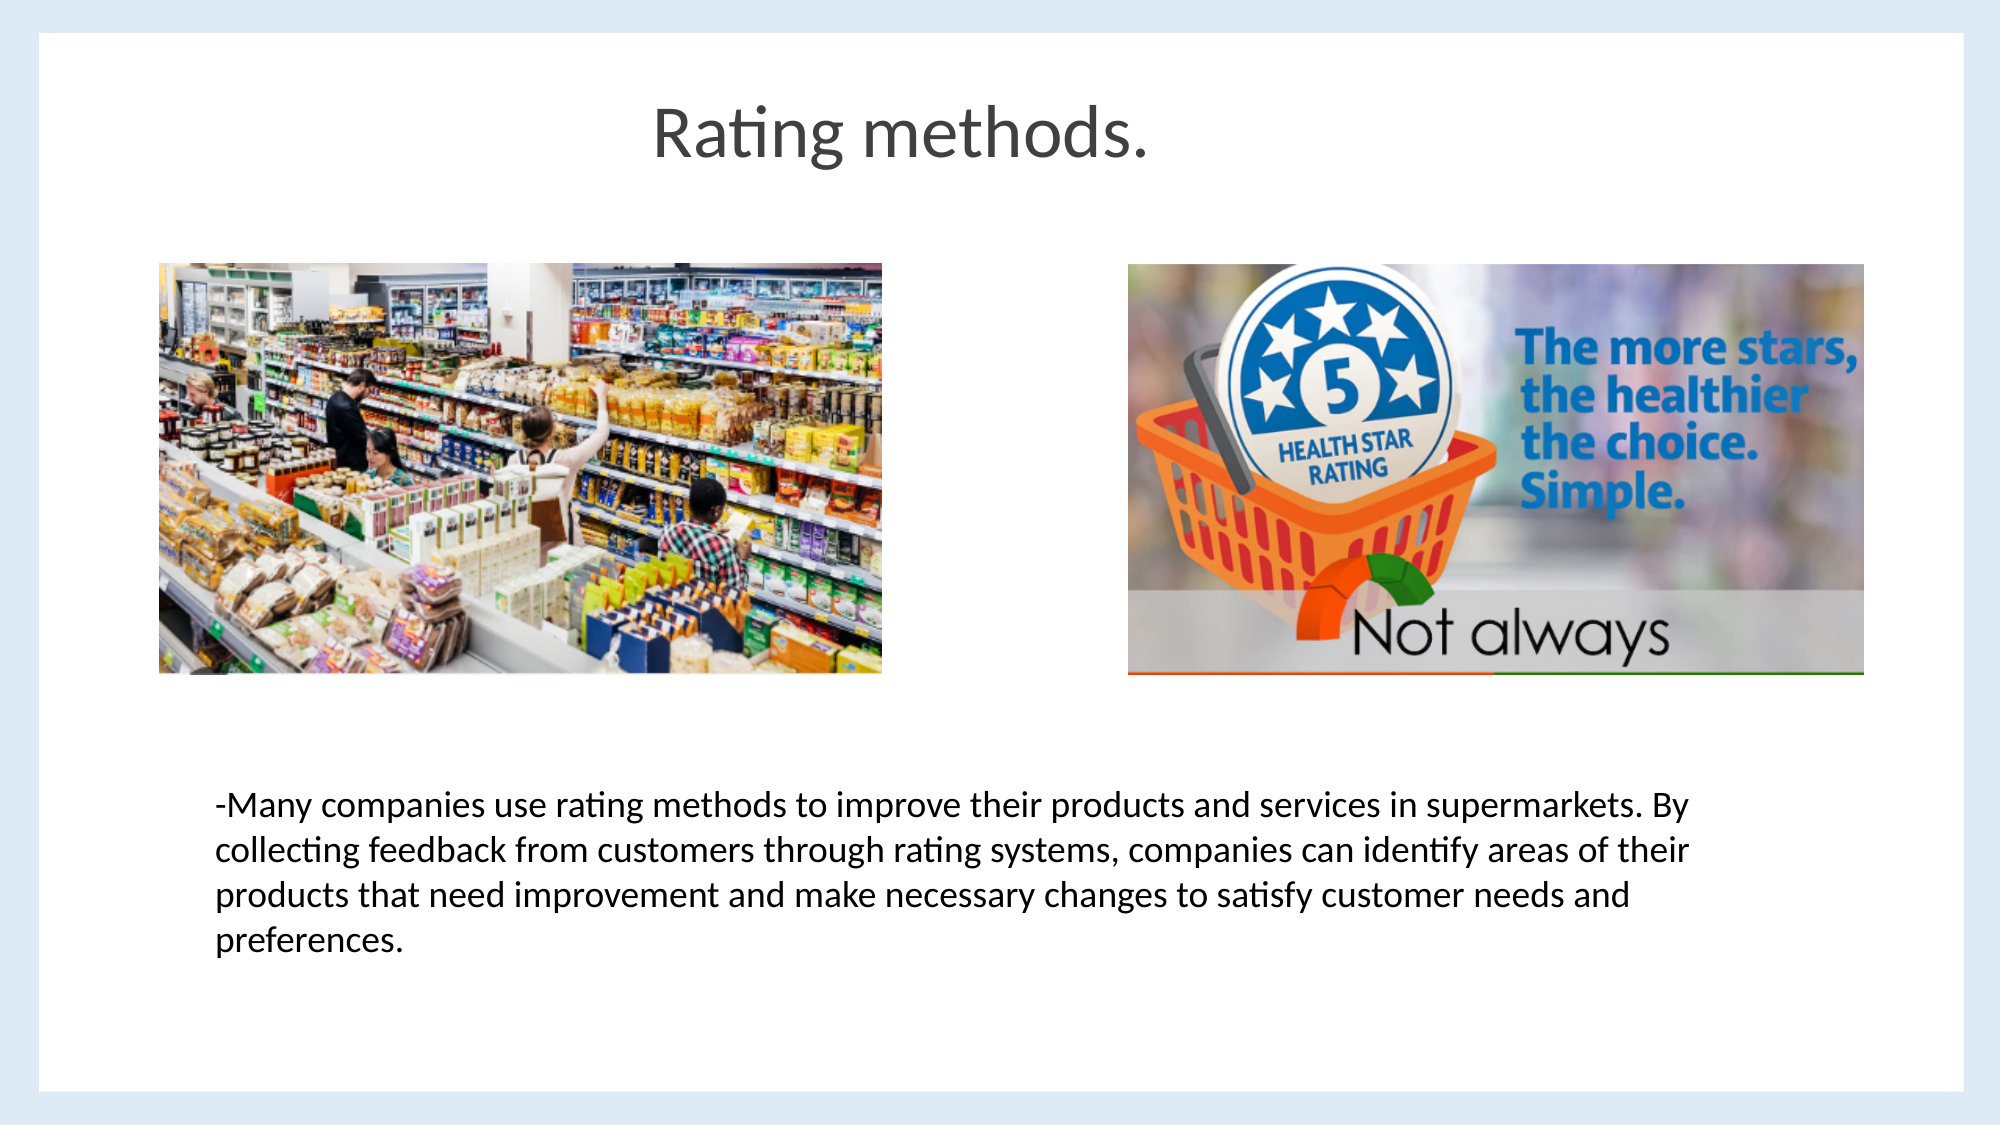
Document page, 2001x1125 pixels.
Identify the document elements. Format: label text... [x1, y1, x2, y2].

picture [159, 263, 882, 675]
text_box -Many companies use rating methods to improve their products and services in supermarkets. By collecting feedback from customers through rating systems, companies can identify areas of their products that need improvement and make necessary changes to satisfy customer needs and preferences. [200, 773, 1791, 968]
text_box [38, 32, 1965, 1093]
text_box Rating methods. [637, 75, 1166, 180]
picture [1128, 263, 1864, 675]
